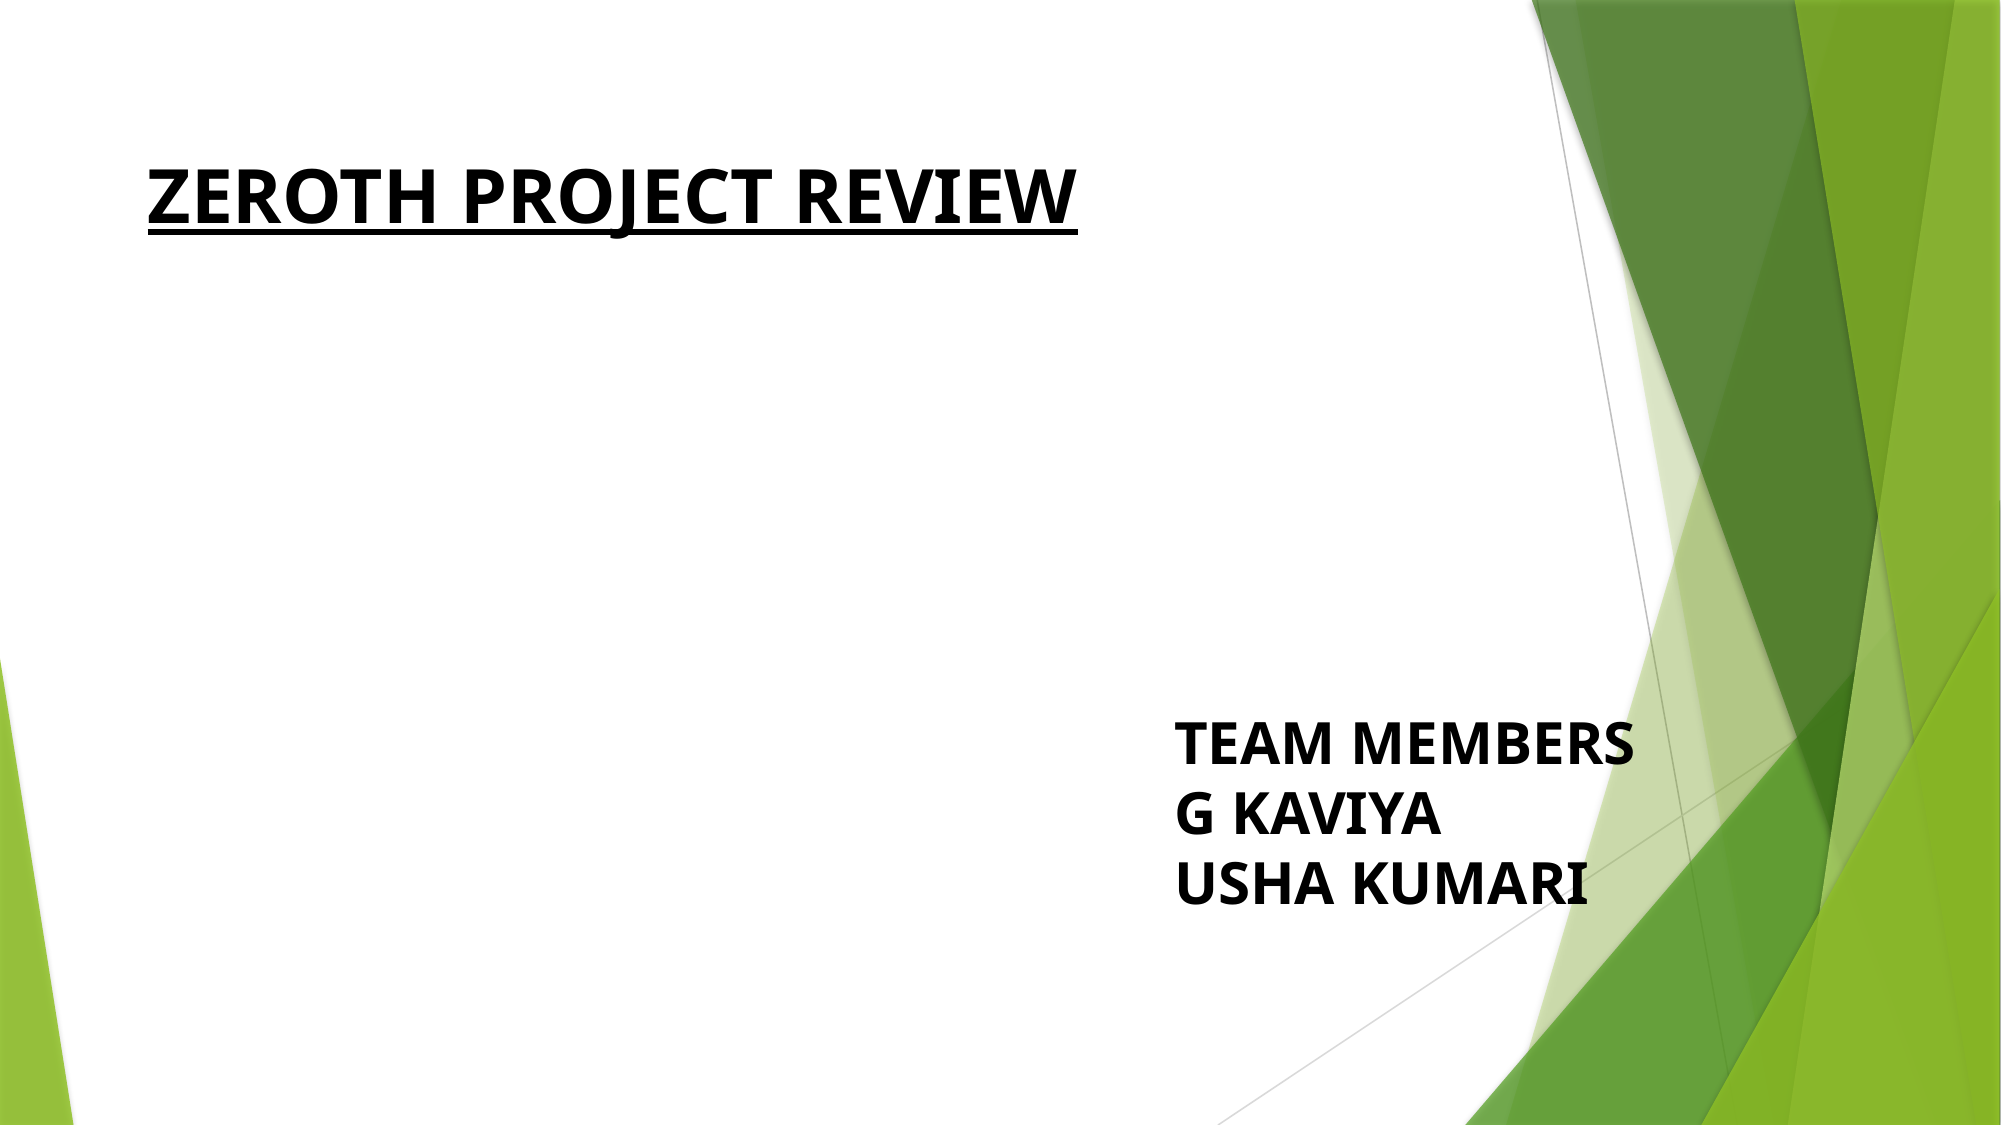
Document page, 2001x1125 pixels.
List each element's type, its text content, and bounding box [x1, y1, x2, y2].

text_box TEAM MEMBERS G KAVIYA USHA KUMARI [1159, 698, 1980, 994]
text_box ZEROTH PROJECT REVIEW [132, 141, 1391, 247]
text_box [1330, 775, 2000, 1125]
